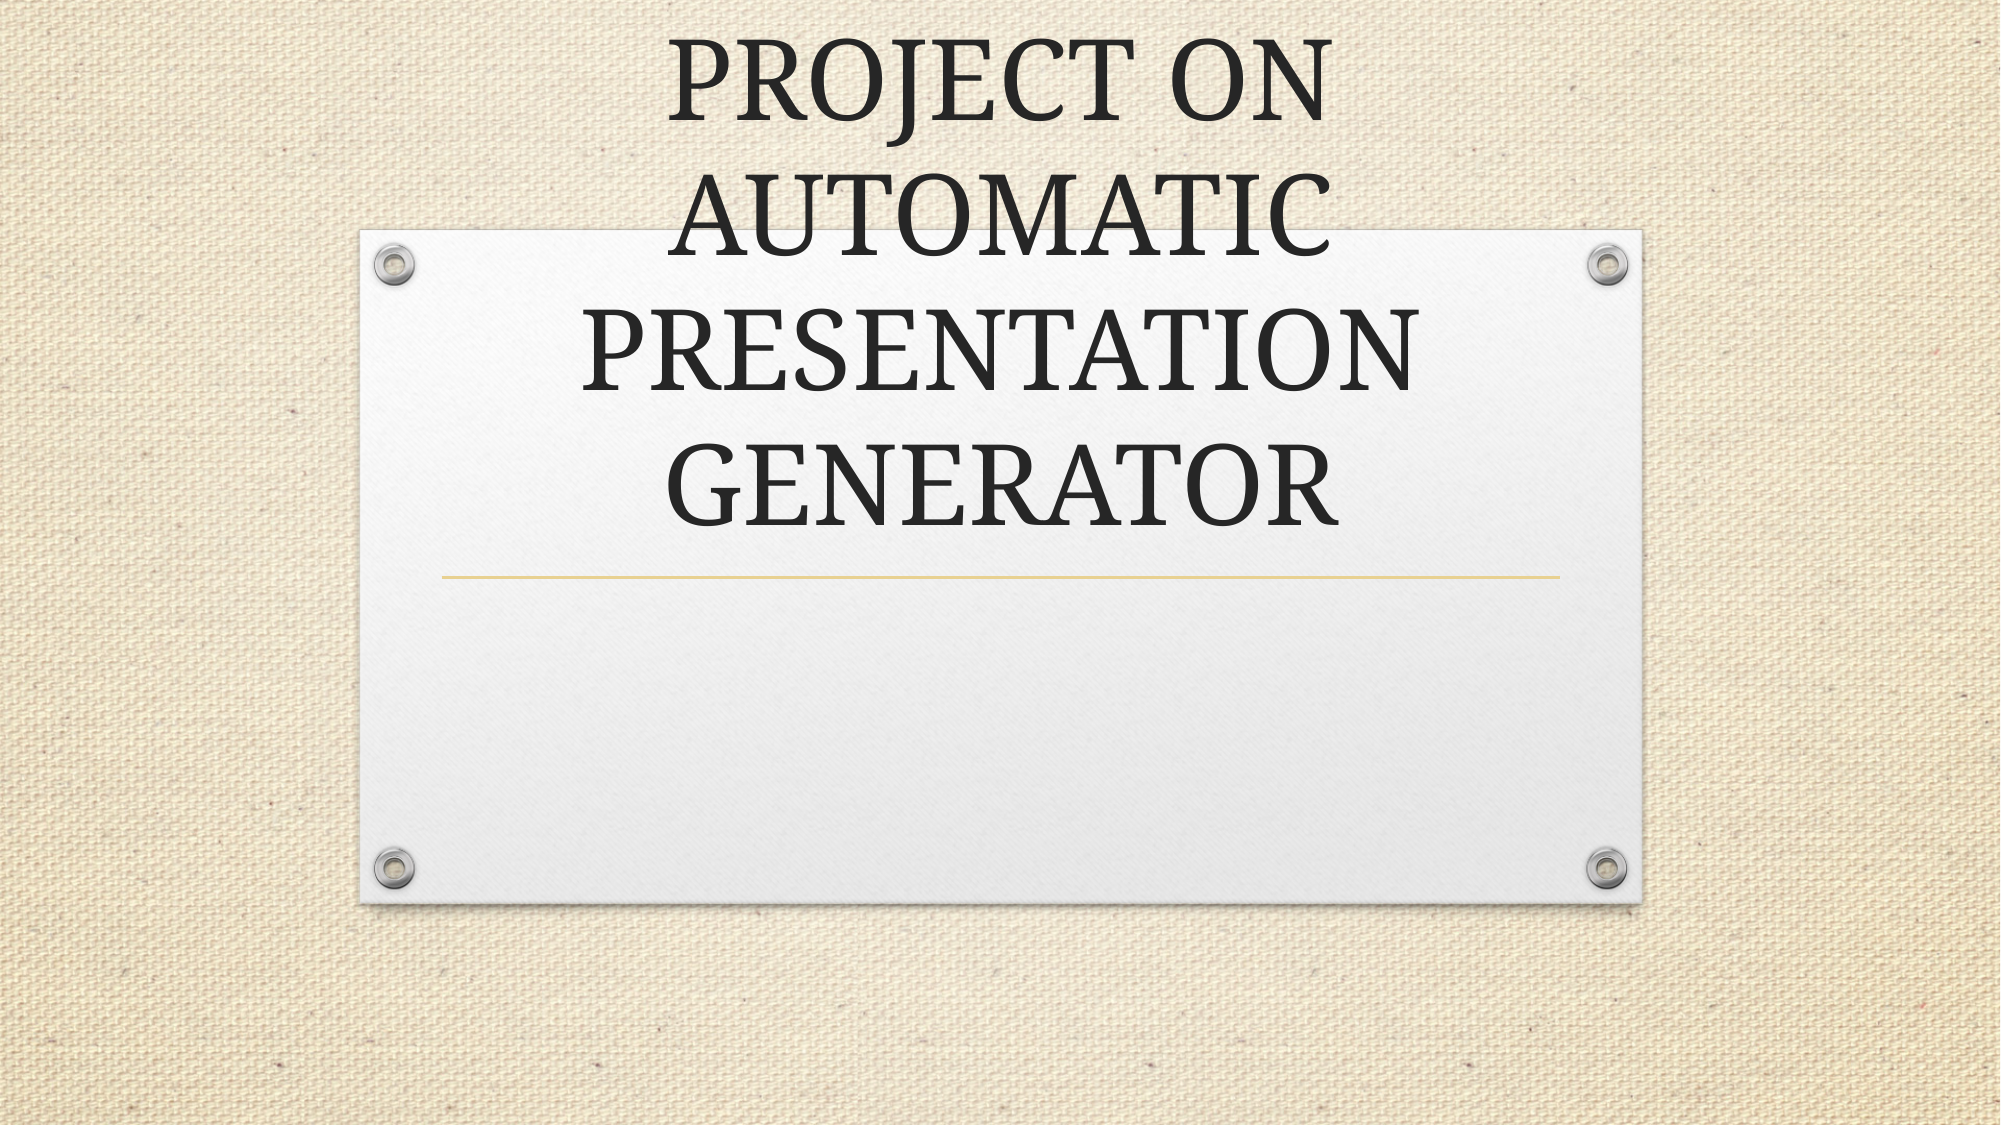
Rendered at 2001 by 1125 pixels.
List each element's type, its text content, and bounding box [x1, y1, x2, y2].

title CREATING A PROJECT ON AUTOMATIC PRESENTATION GENERATOR [441, 306, 1560, 556]
picture [0, 0, 2001, 1125]
